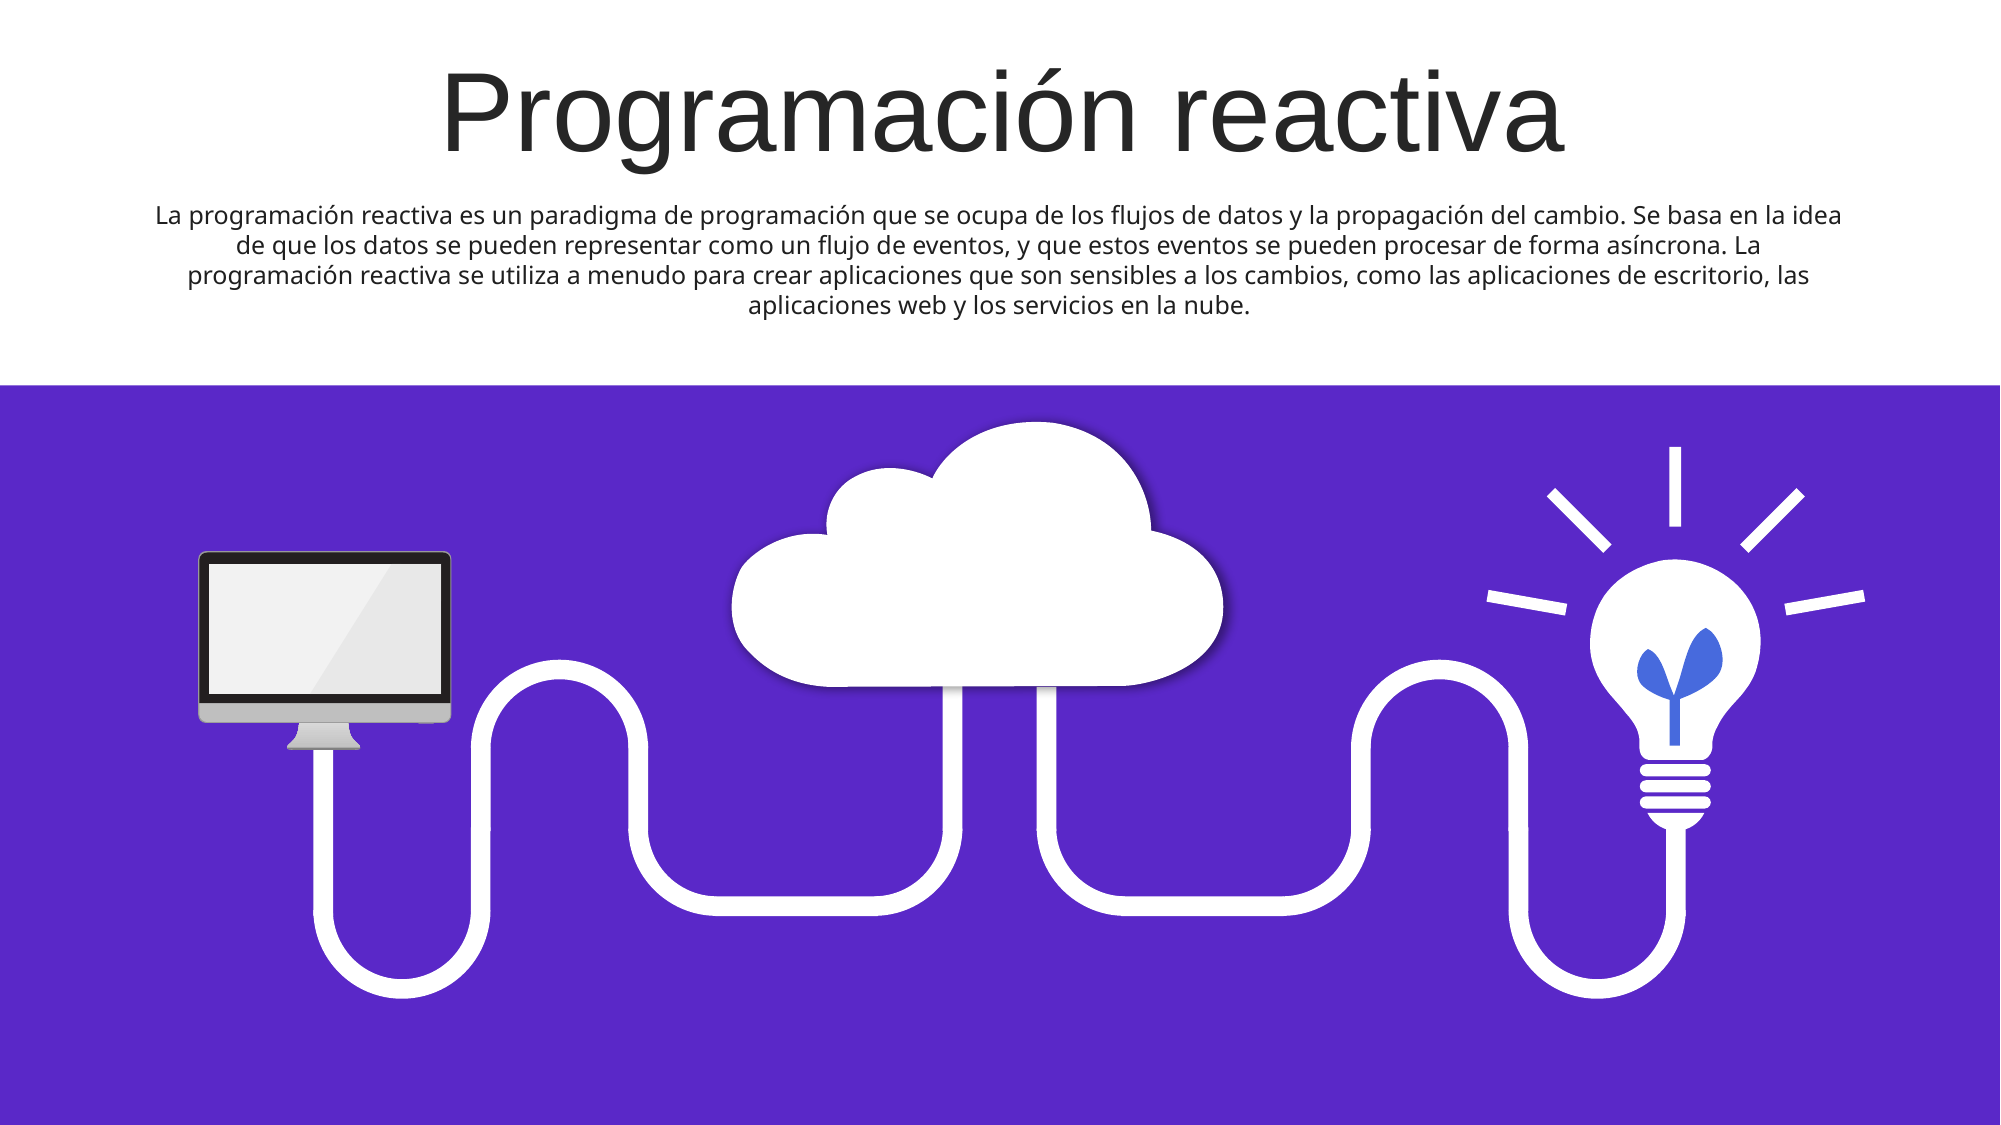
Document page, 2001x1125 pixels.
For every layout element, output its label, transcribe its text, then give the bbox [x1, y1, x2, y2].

text_box [0, 384, 2000, 1125]
list Programación reactiva [53, 55, 1952, 175]
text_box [313, 659, 963, 999]
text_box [1036, 659, 1686, 999]
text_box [1486, 446, 1865, 834]
text_box La programación reactiva es un paradigma de programación que se ocupa de los flujos de datos y la propagación del cambio. Se basa en la idea de que los datos se pueden representar como un flujo de eventos, y que estos eventos se pueden procesar de forma asíncrona. La programación reactiva se utiliza a menudo para crear aplicaciones que son sensibles a los cambios, como las aplicaciones de escritorio, las aplicaciones web y los servicios en la nube. [137, 162, 1863, 327]
text_box [730, 420, 1225, 688]
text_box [197, 549, 453, 751]
